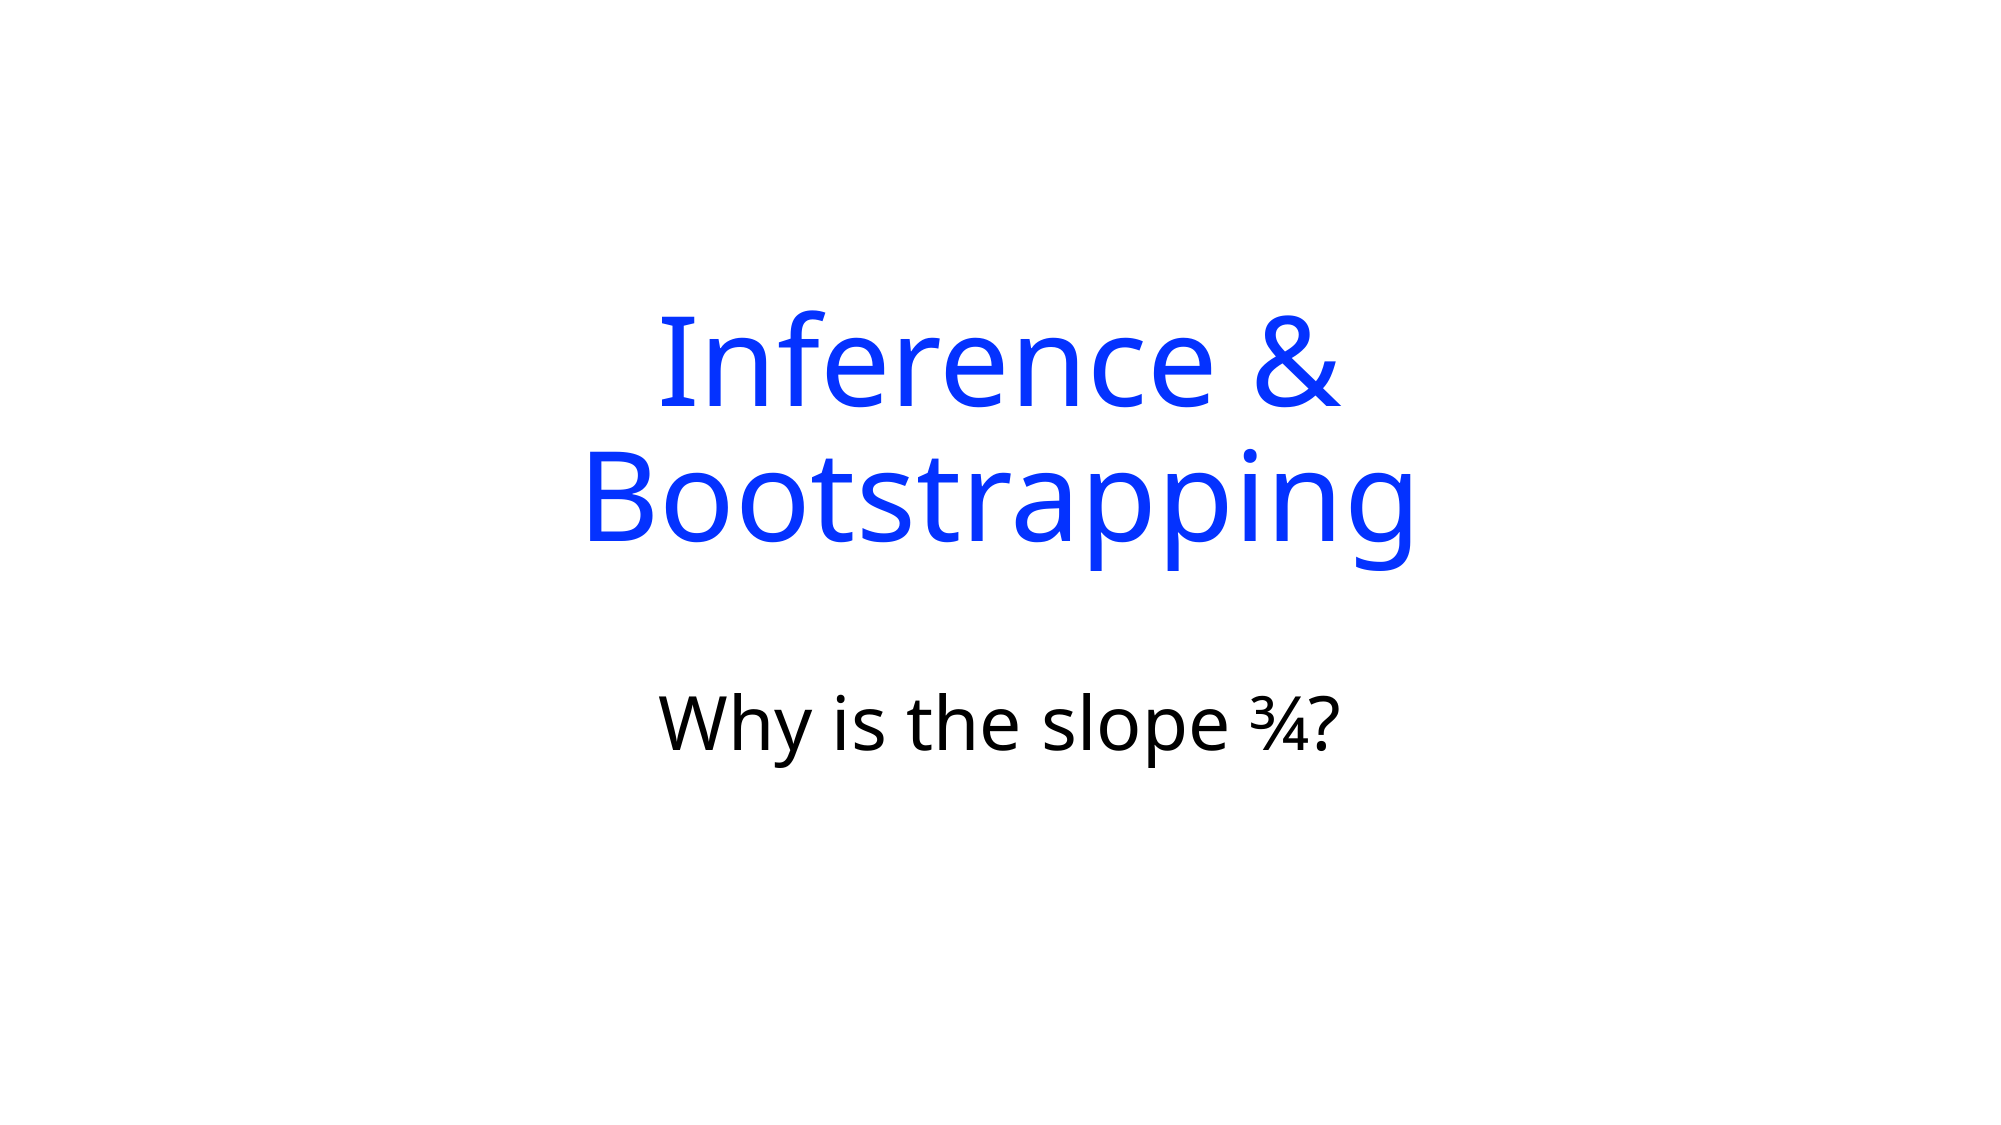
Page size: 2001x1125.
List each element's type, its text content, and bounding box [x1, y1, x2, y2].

subtitle Why is the slope ¾? [249, 678, 1750, 950]
title Inference & Bootstrapping [249, 184, 1750, 576]
